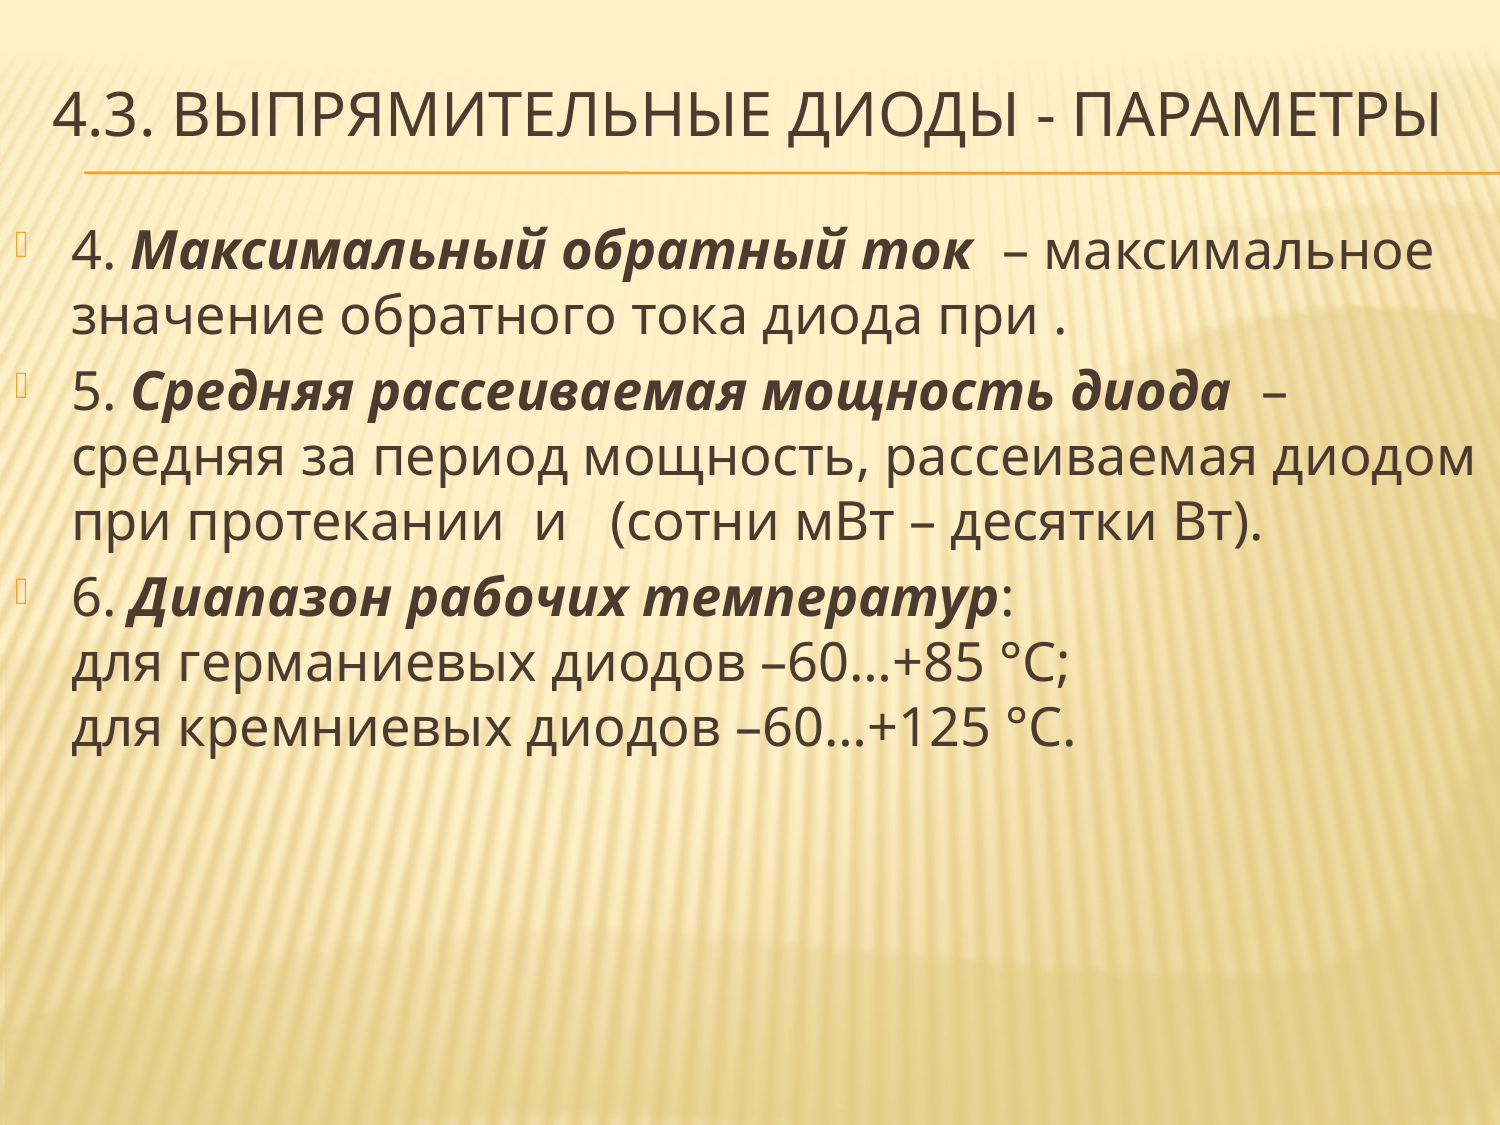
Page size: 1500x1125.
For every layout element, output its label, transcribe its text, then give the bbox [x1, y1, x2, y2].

title 4.3. выпрямительные диоды - параметры [37, 42, 1463, 181]
